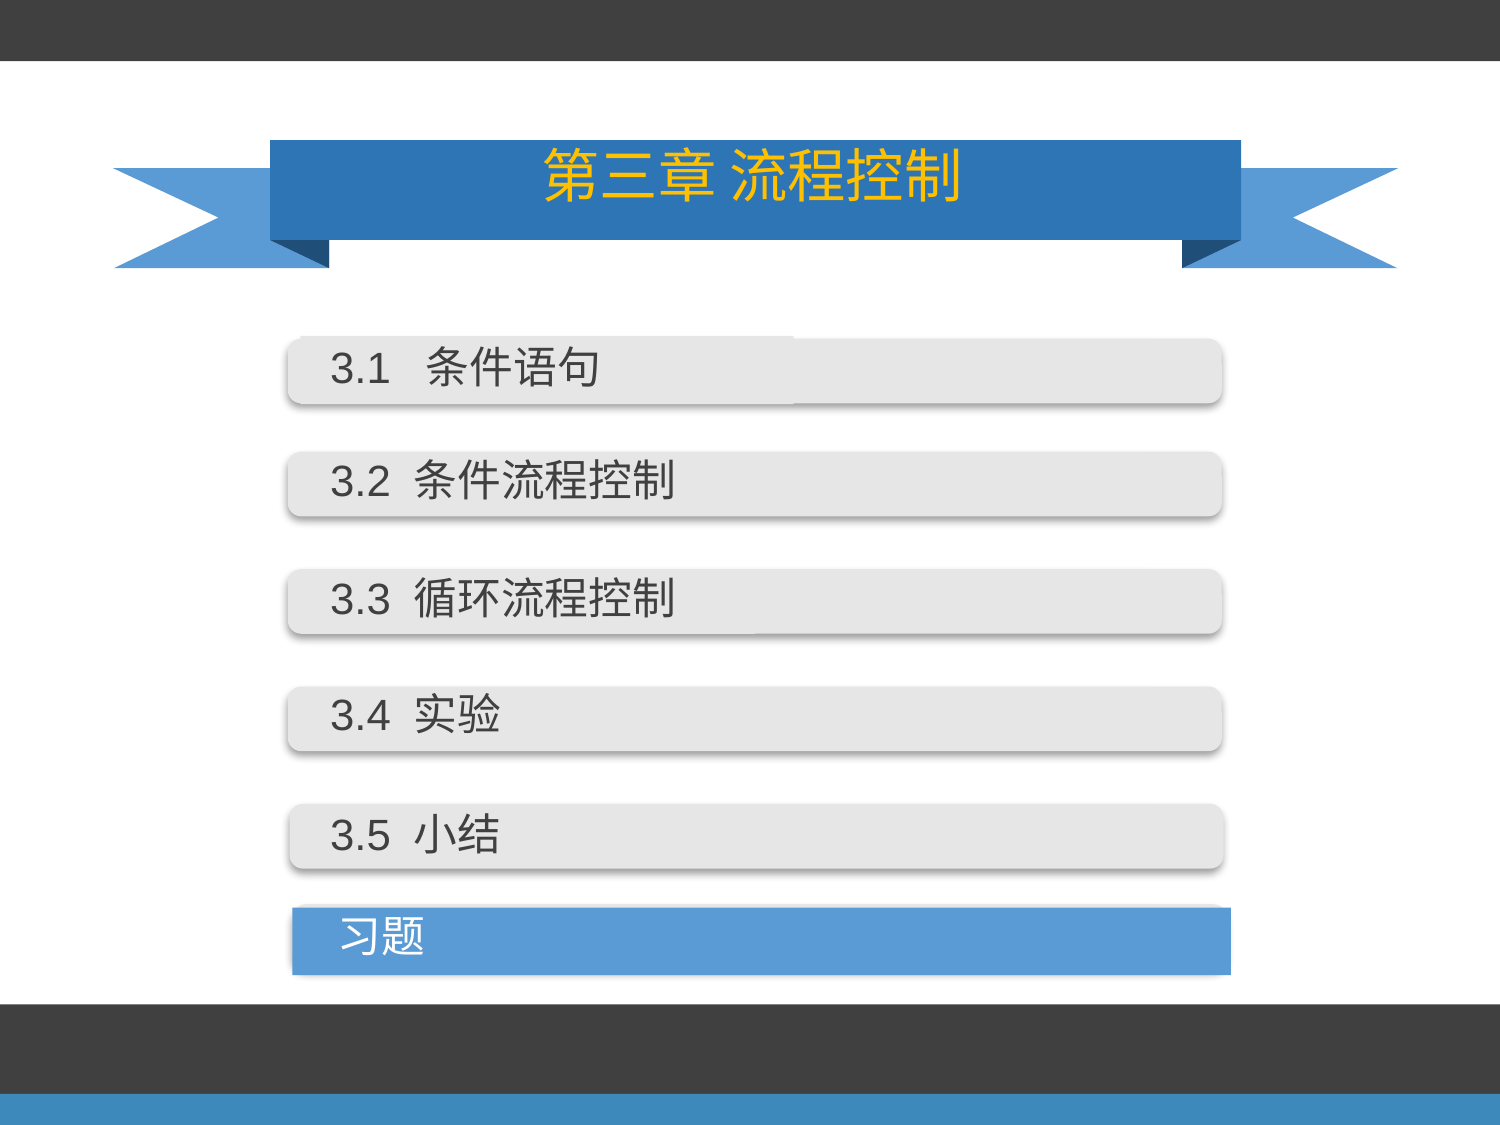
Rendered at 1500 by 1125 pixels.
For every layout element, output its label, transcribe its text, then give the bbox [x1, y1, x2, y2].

list 3.3 循环流程控制 [315, 568, 1138, 637]
list 第三章 流程控制 [345, 140, 1159, 226]
list 3.5 小结 [315, 804, 1138, 873]
list 3.4 实验 [315, 685, 1138, 753]
list 习题 [292, 907, 1231, 976]
list 3.2 条件流程控制 [315, 450, 1138, 519]
list 3.1 条件语句 [315, 338, 1138, 406]
